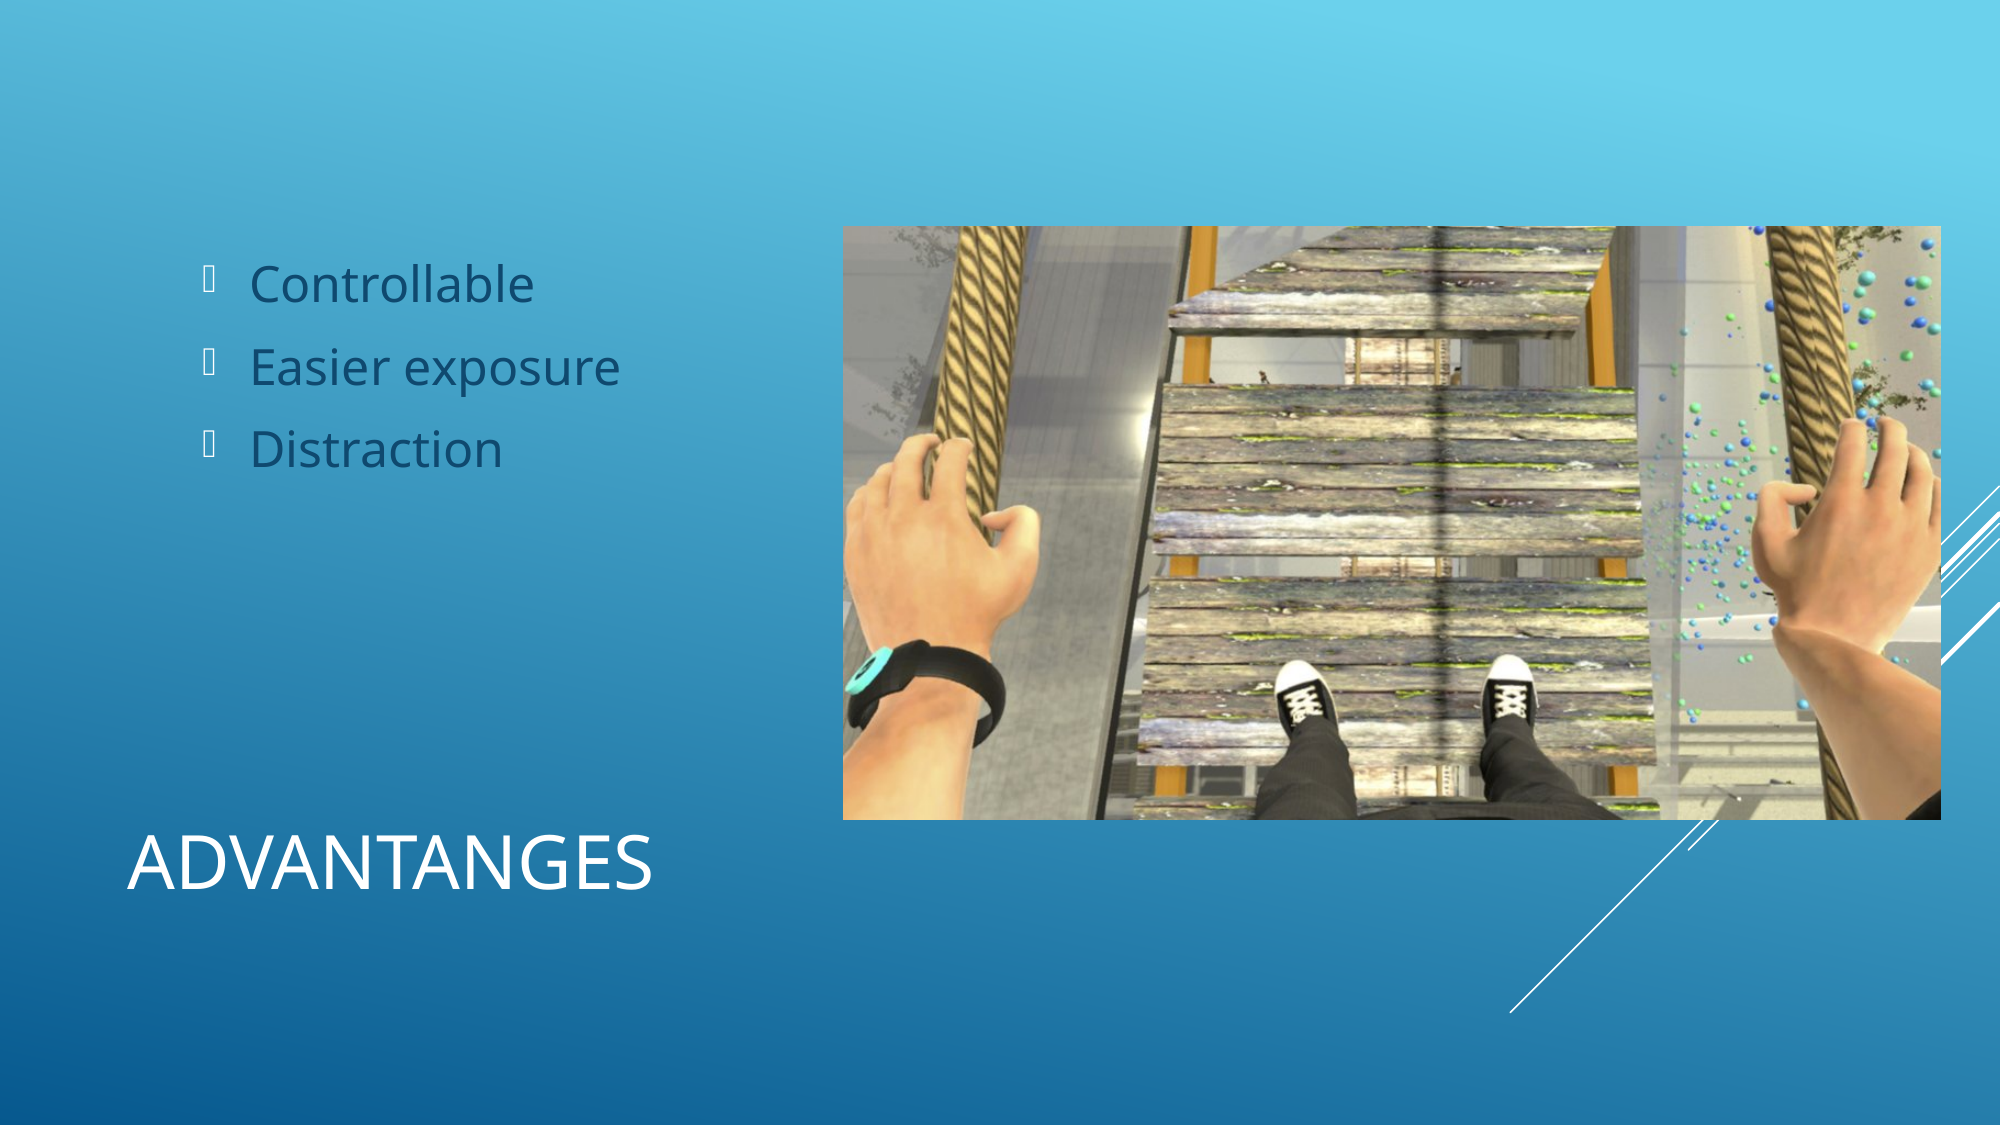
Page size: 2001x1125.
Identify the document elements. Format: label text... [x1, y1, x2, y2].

picture [843, 225, 1941, 820]
title Advantanges [112, 736, 1513, 984]
list Controllable Easier exposure Distraction [112, 112, 1513, 706]
